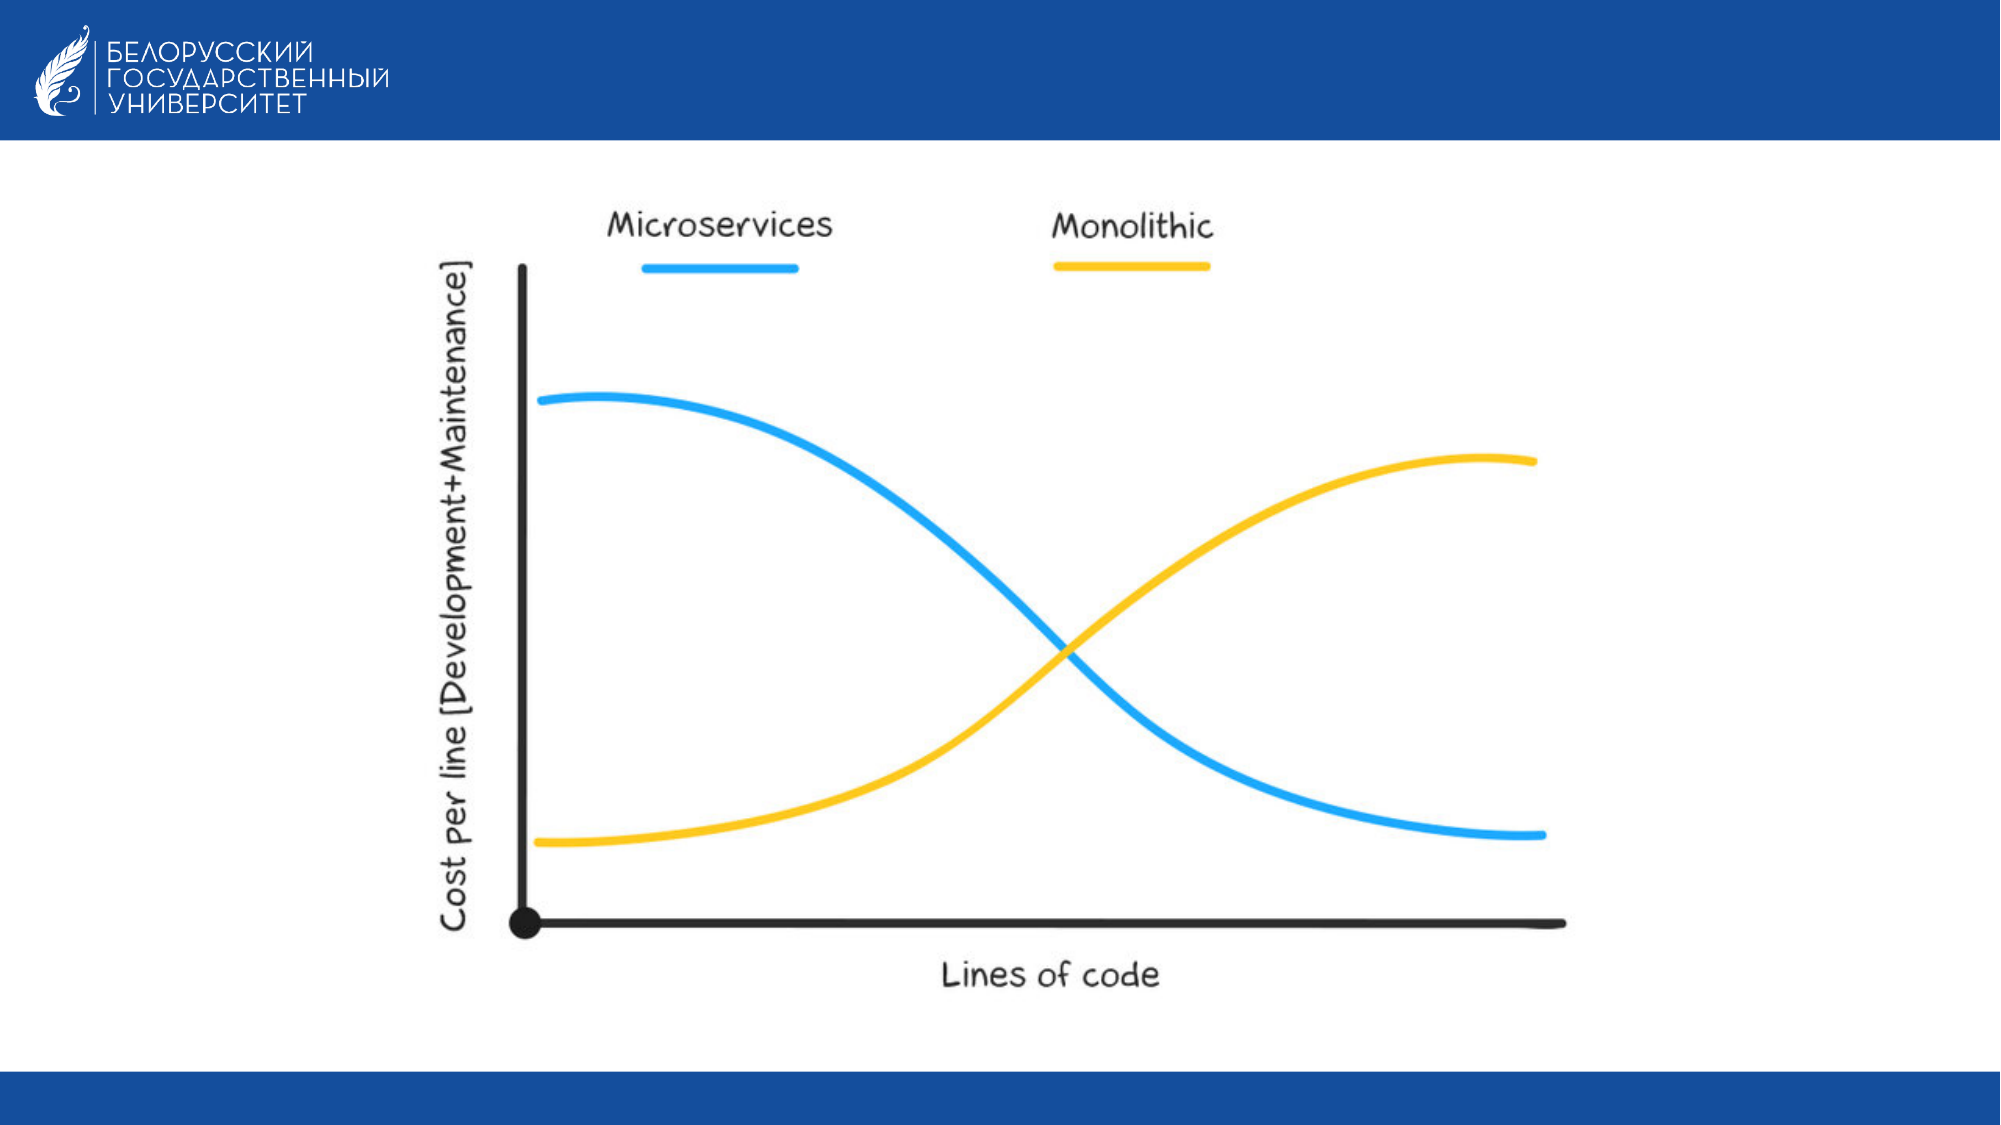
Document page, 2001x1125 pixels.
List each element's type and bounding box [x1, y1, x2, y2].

picture [33, 25, 388, 116]
picture [62, 151, 1938, 1050]
